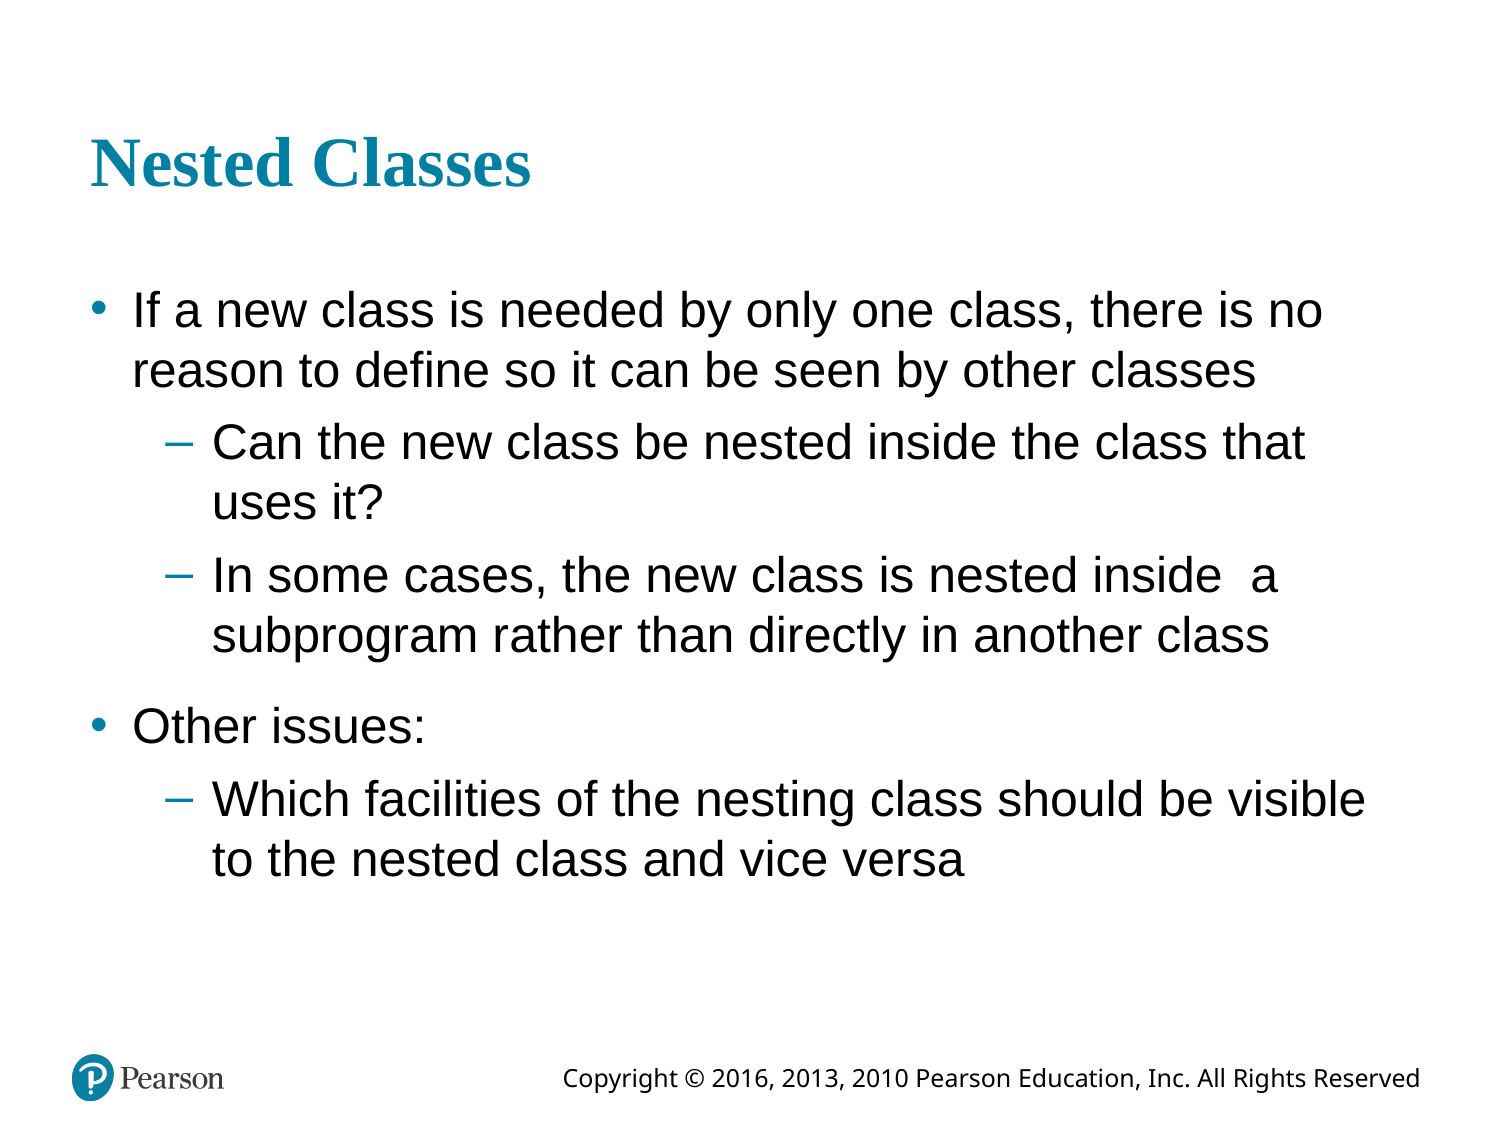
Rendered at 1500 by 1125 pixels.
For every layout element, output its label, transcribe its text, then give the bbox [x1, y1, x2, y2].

picture [72, 1087, 83, 1101]
picture [72, 1054, 88, 1070]
picture [80, 1063, 106, 1088]
title Nested Classes [75, 35, 1425, 216]
list If a new class is needed by only one class, there is no reason to define so it can be seen by other classes Can the new class be nested inside the class that uses it? In some cases, the new class is nested inside a subprogram rather than directly in another class Other issues: Which facilities of the nesting class should be visible to the nested class and vice versa [75, 262, 1425, 1005]
picture [98, 1054, 224, 1101]
